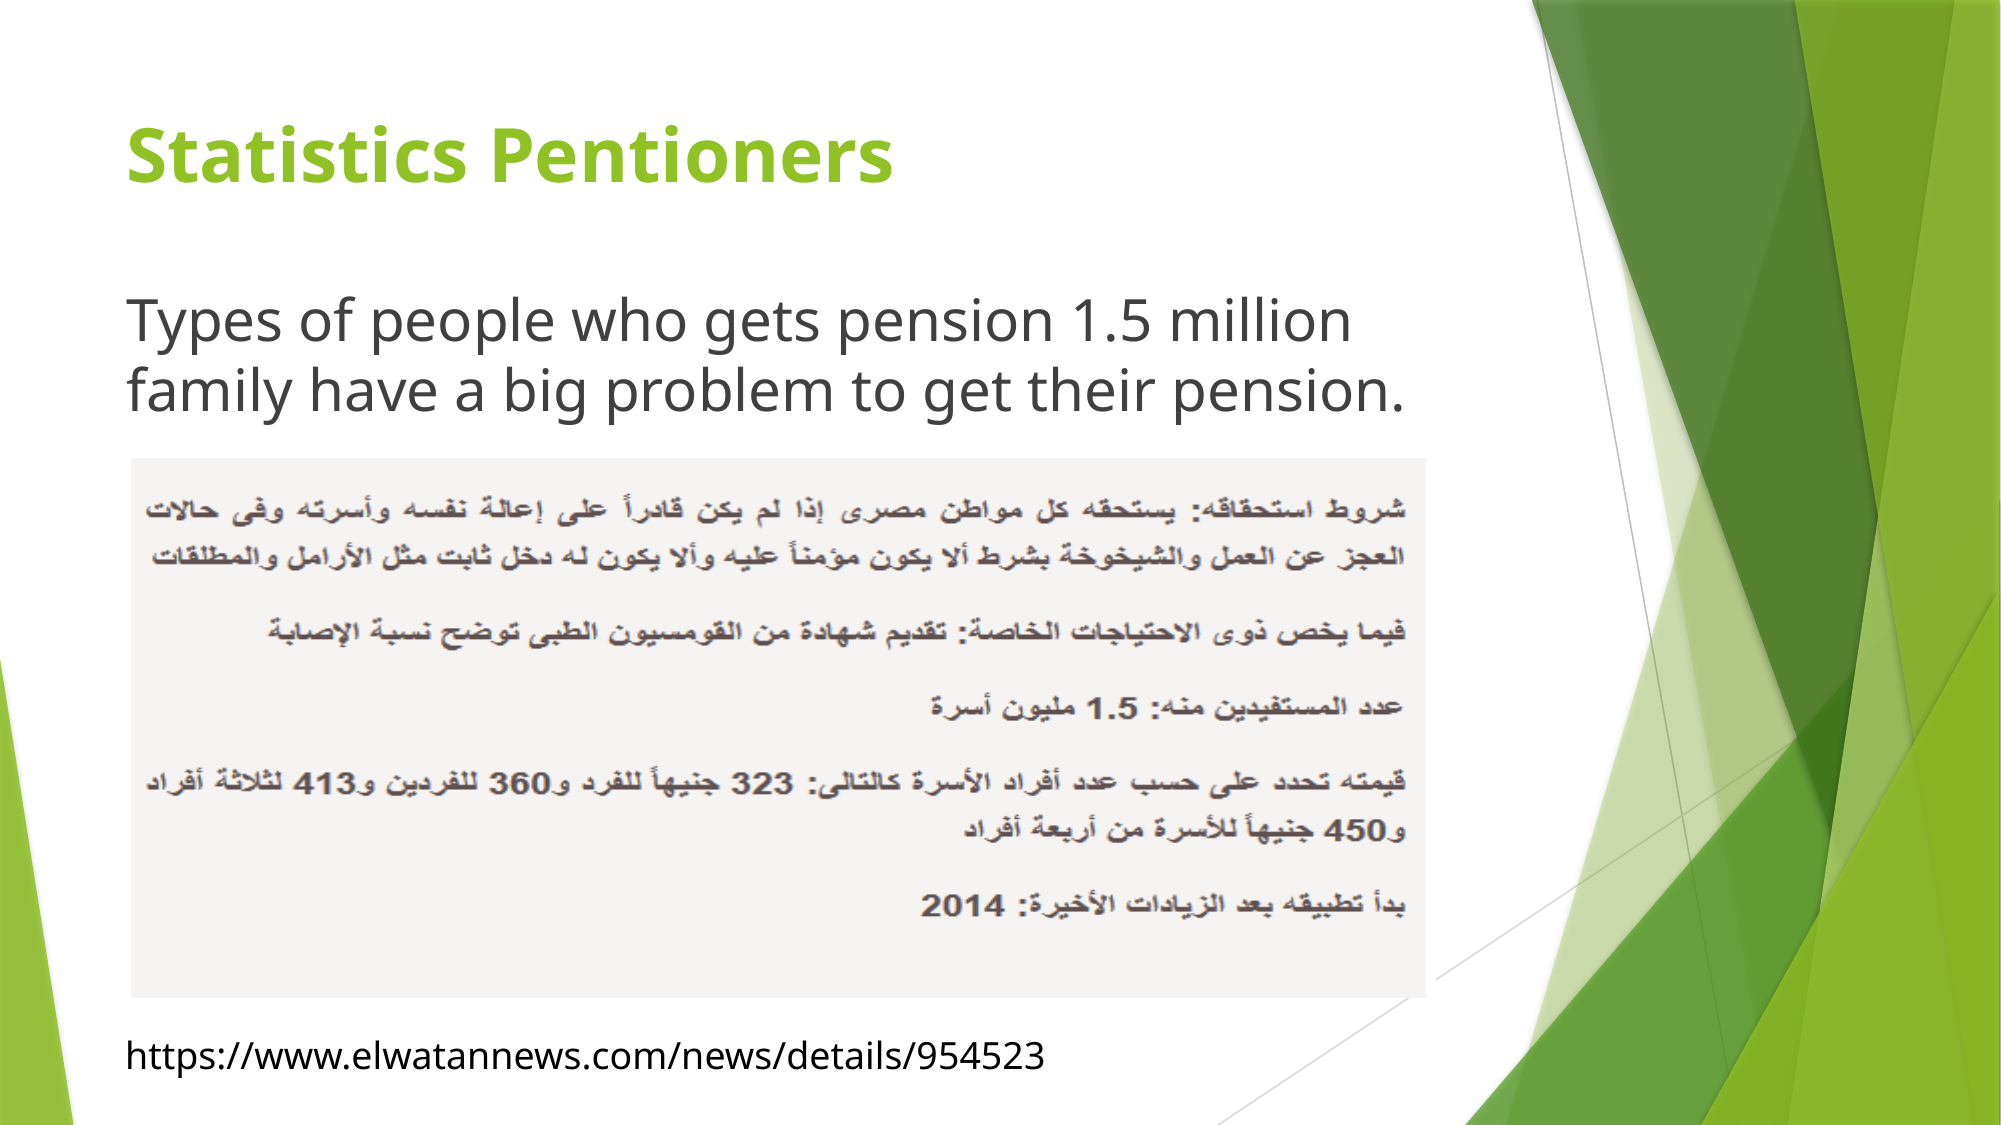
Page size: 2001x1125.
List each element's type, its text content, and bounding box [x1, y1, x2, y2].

picture [130, 458, 1437, 999]
list Types of people who gets pension 1.5 million family have a big problem to get their pension. [111, 275, 1522, 913]
title Statistics Pentioners [111, 99, 1522, 275]
text_box https://www.elwatannews.com/news/details/954523 [110, 1024, 1061, 1085]
